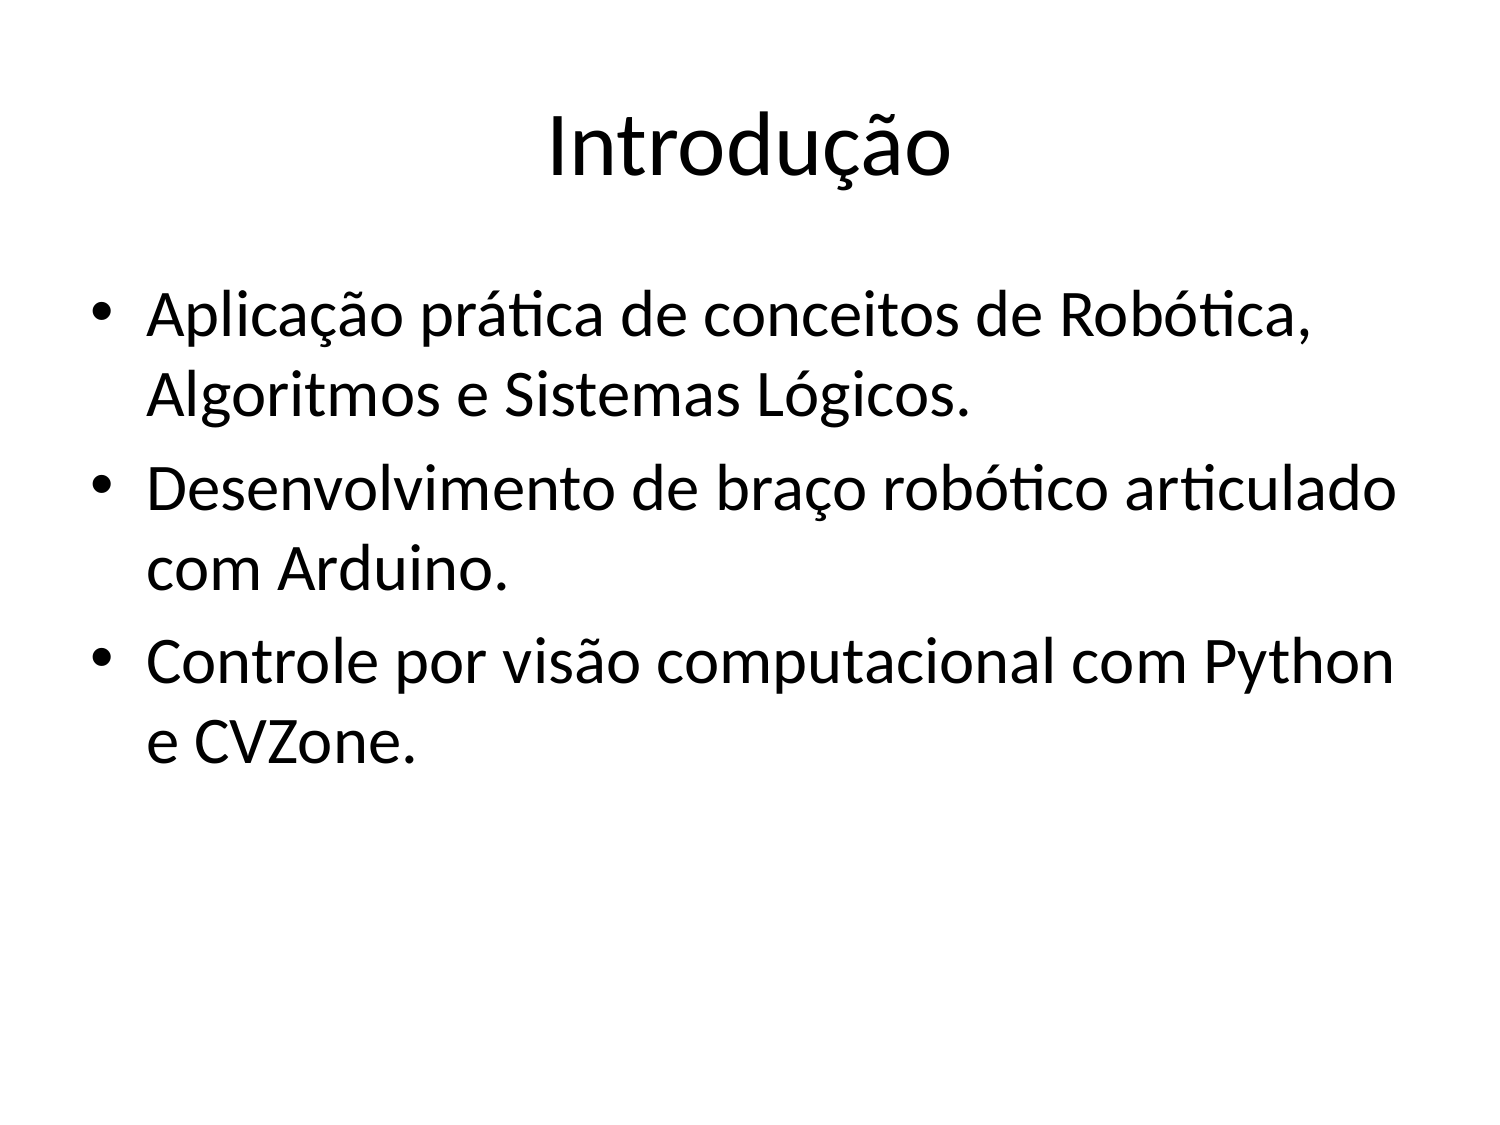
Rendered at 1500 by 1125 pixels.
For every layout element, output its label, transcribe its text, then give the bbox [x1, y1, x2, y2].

list Aplicação prática de conceitos de Robótica, Algoritmos e Sistemas Lógicos. Desenvolvimento de braço robótico articulado com Arduino. Controle por visão computacional com Python e CVZone. [75, 262, 1425, 1005]
title Introdução [75, 45, 1425, 233]
